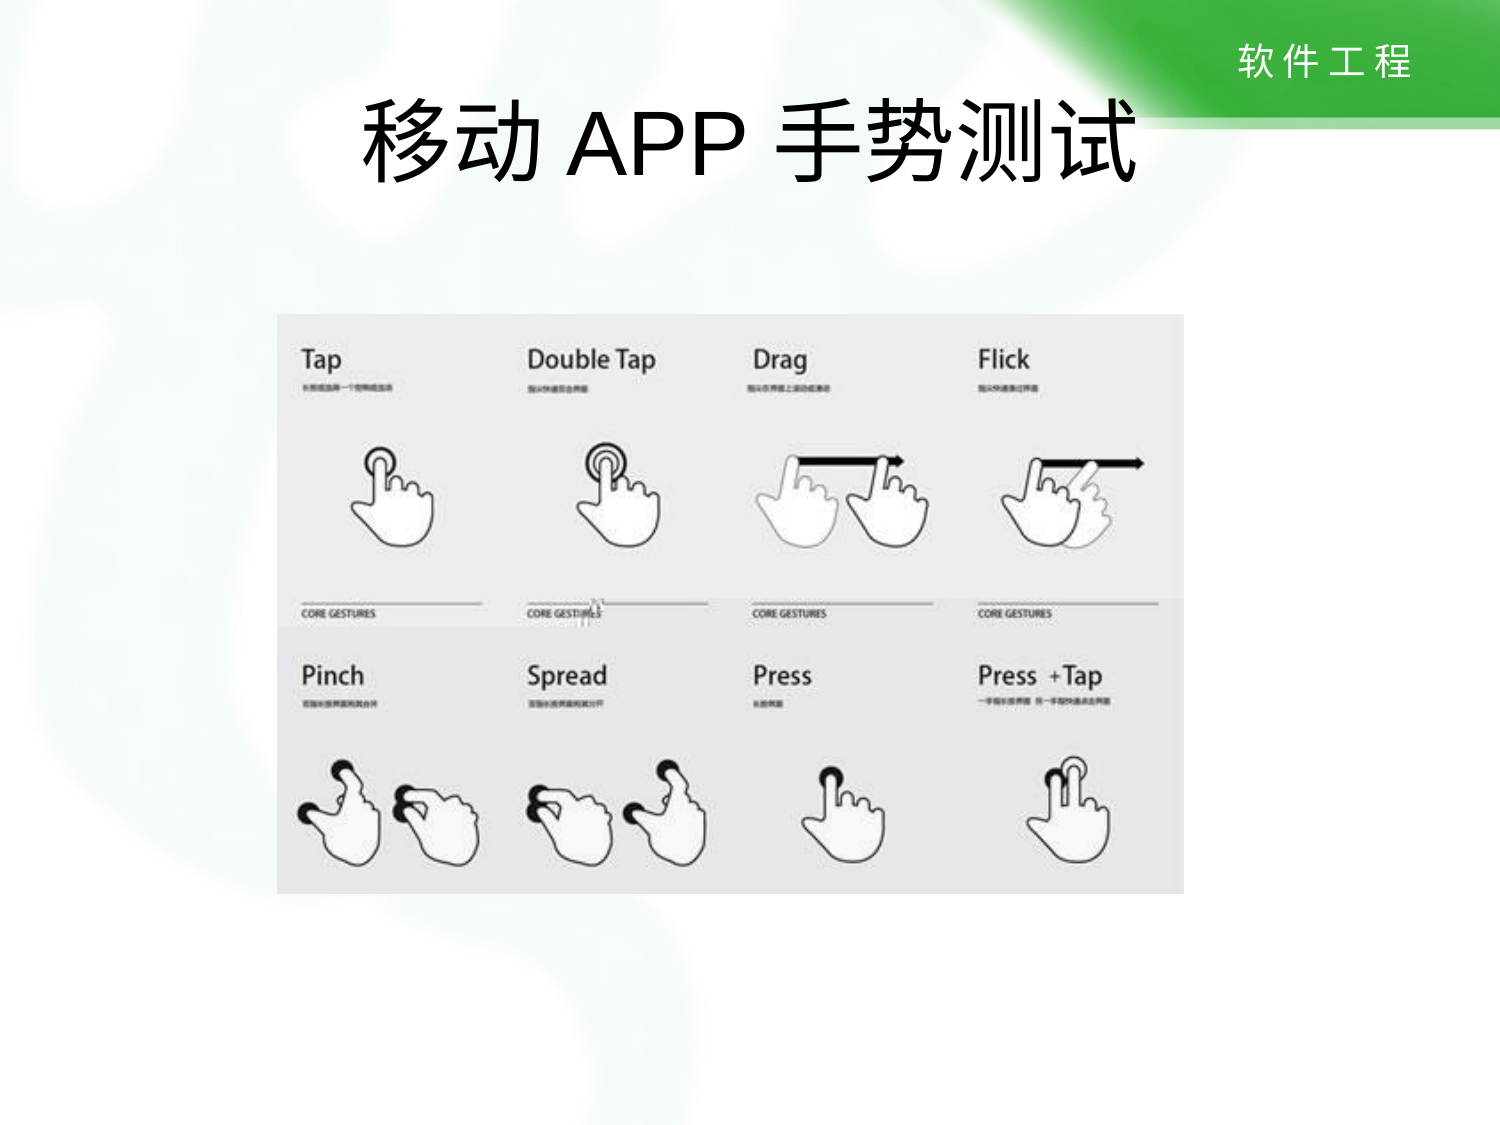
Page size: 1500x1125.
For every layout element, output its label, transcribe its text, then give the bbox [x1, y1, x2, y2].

title 移动APP手势测试 [75, 45, 1425, 233]
picture [0, 0, 1500, 1125]
